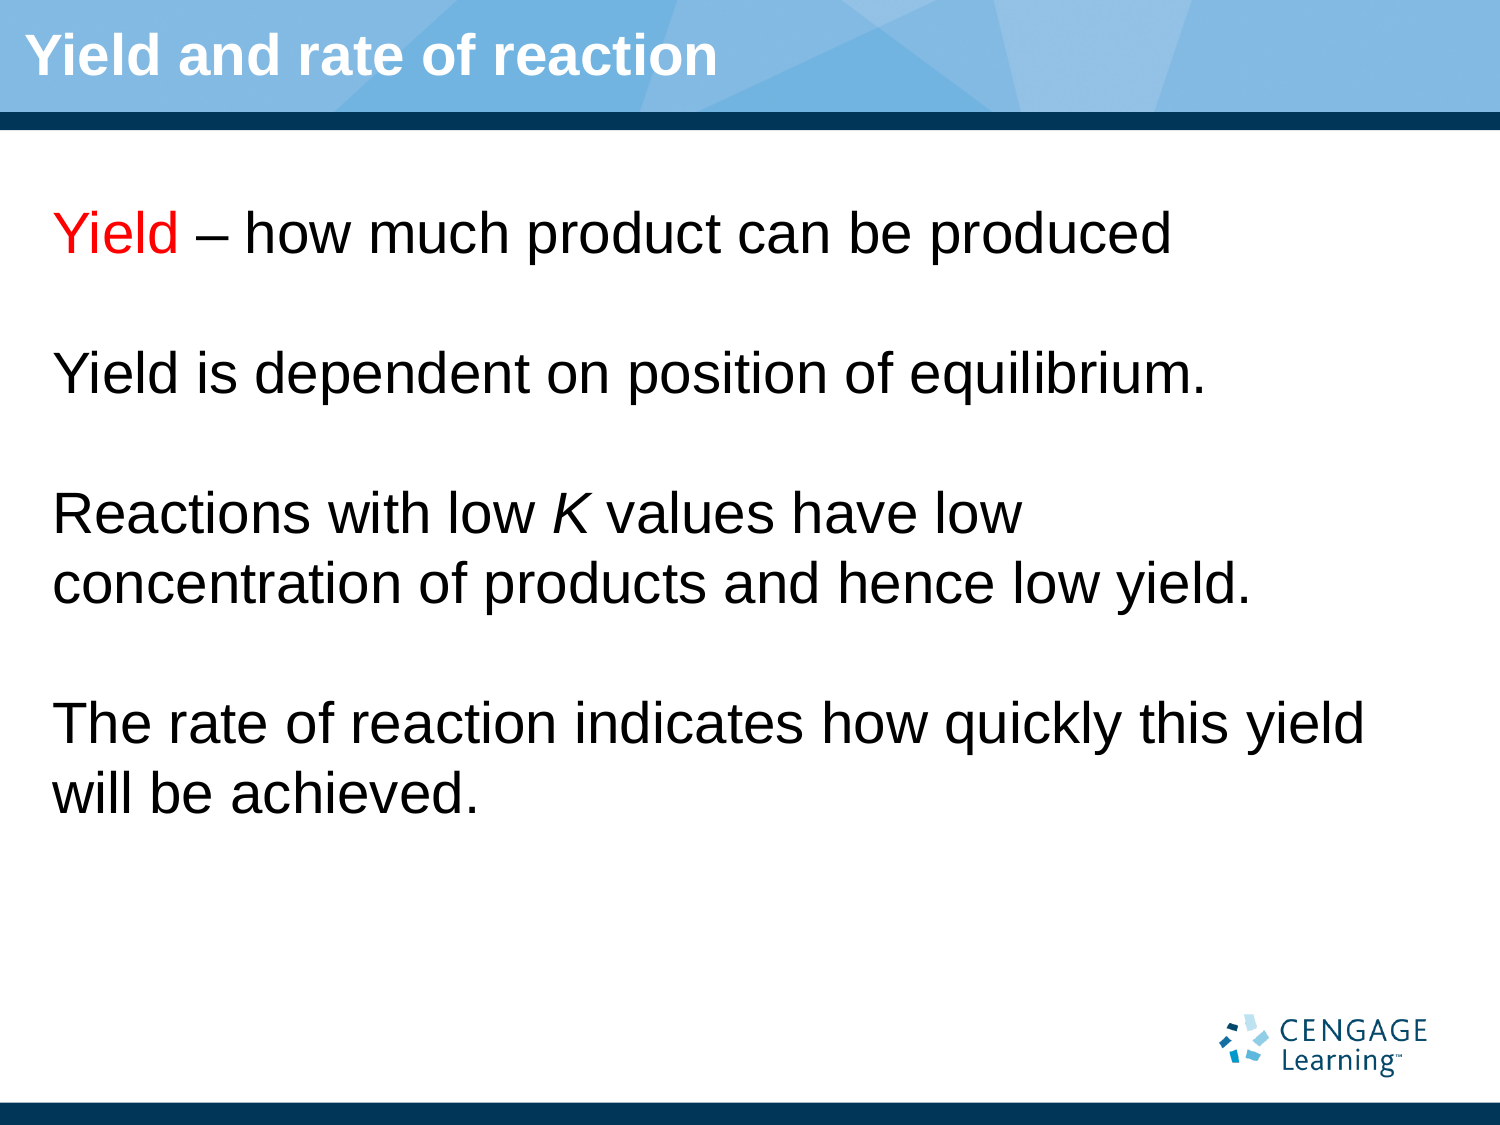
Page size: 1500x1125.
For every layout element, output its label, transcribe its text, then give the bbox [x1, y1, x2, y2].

text_box Yield – how much product can be produced Yield is dependent on position of equilibrium. Reactions with low K values have low concentration of products and hence low yield. The rate of reaction indicates how quickly this yield will be achieved. [37, 187, 1400, 833]
picture [0, 0, 1500, 112]
picture [1195, 990, 1450, 1101]
title Yield and rate of reaction [24, 24, 1413, 100]
